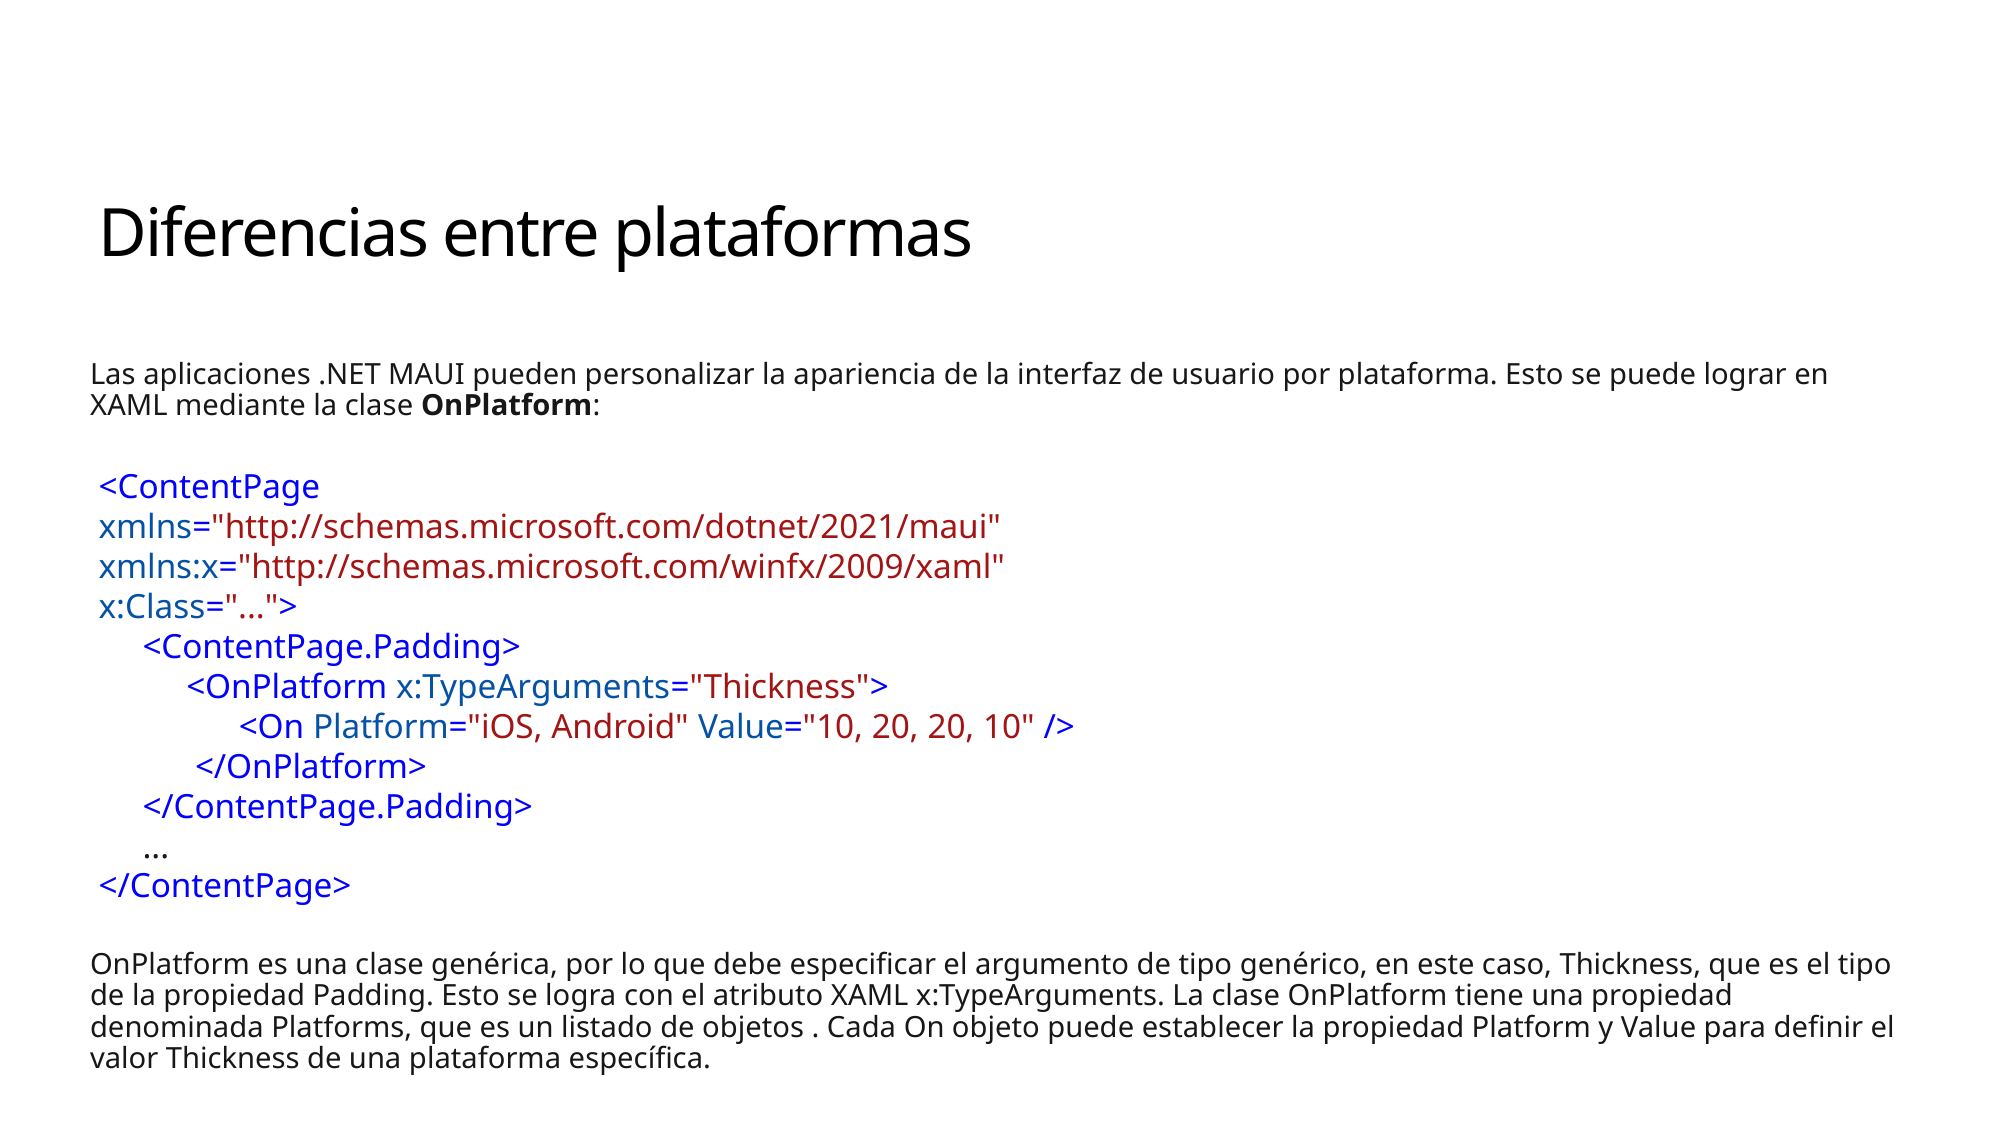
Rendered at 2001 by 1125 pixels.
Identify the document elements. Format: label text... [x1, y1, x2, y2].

text_box <ContentPage xmlns="http://schemas.microsoft.com/dotnet/2021/maui" xmlns:x="http://schemas.microsoft.com/winfx/2009/xaml" x:Class="..."> <ContentPage.Padding> <OnPlatform x:TypeArguments="Thickness"> <On Platform="iOS, Android" Value="10, 20, 20, 10" /> </OnPlatform> </ContentPage.Padding> ... </ContentPage> [84, 458, 1916, 912]
text_box Las aplicaciones .NET MAUI pueden personalizar la apariencia de la interfaz de usuario por plataforma. Esto se puede lograr en XAML mediante la clase OnPlatform: OnPlatform es una clase genérica, por lo que debe especificar el argumento de tipo genérico, en este caso, Thickness, que es el tipo de la propiedad Padding. Esto se logra con el atributo XAML x:TypeArguments. La clase OnPlatform tiene una propiedad denominada Platforms, que es un listado de objetos . Cada On objeto puede establecer la propiedad Platform y Value para definir el valor Thickness de una plataforma específica. [74, 351, 1916, 1088]
title Diferencias entre plataformas [75, 184, 1340, 282]
